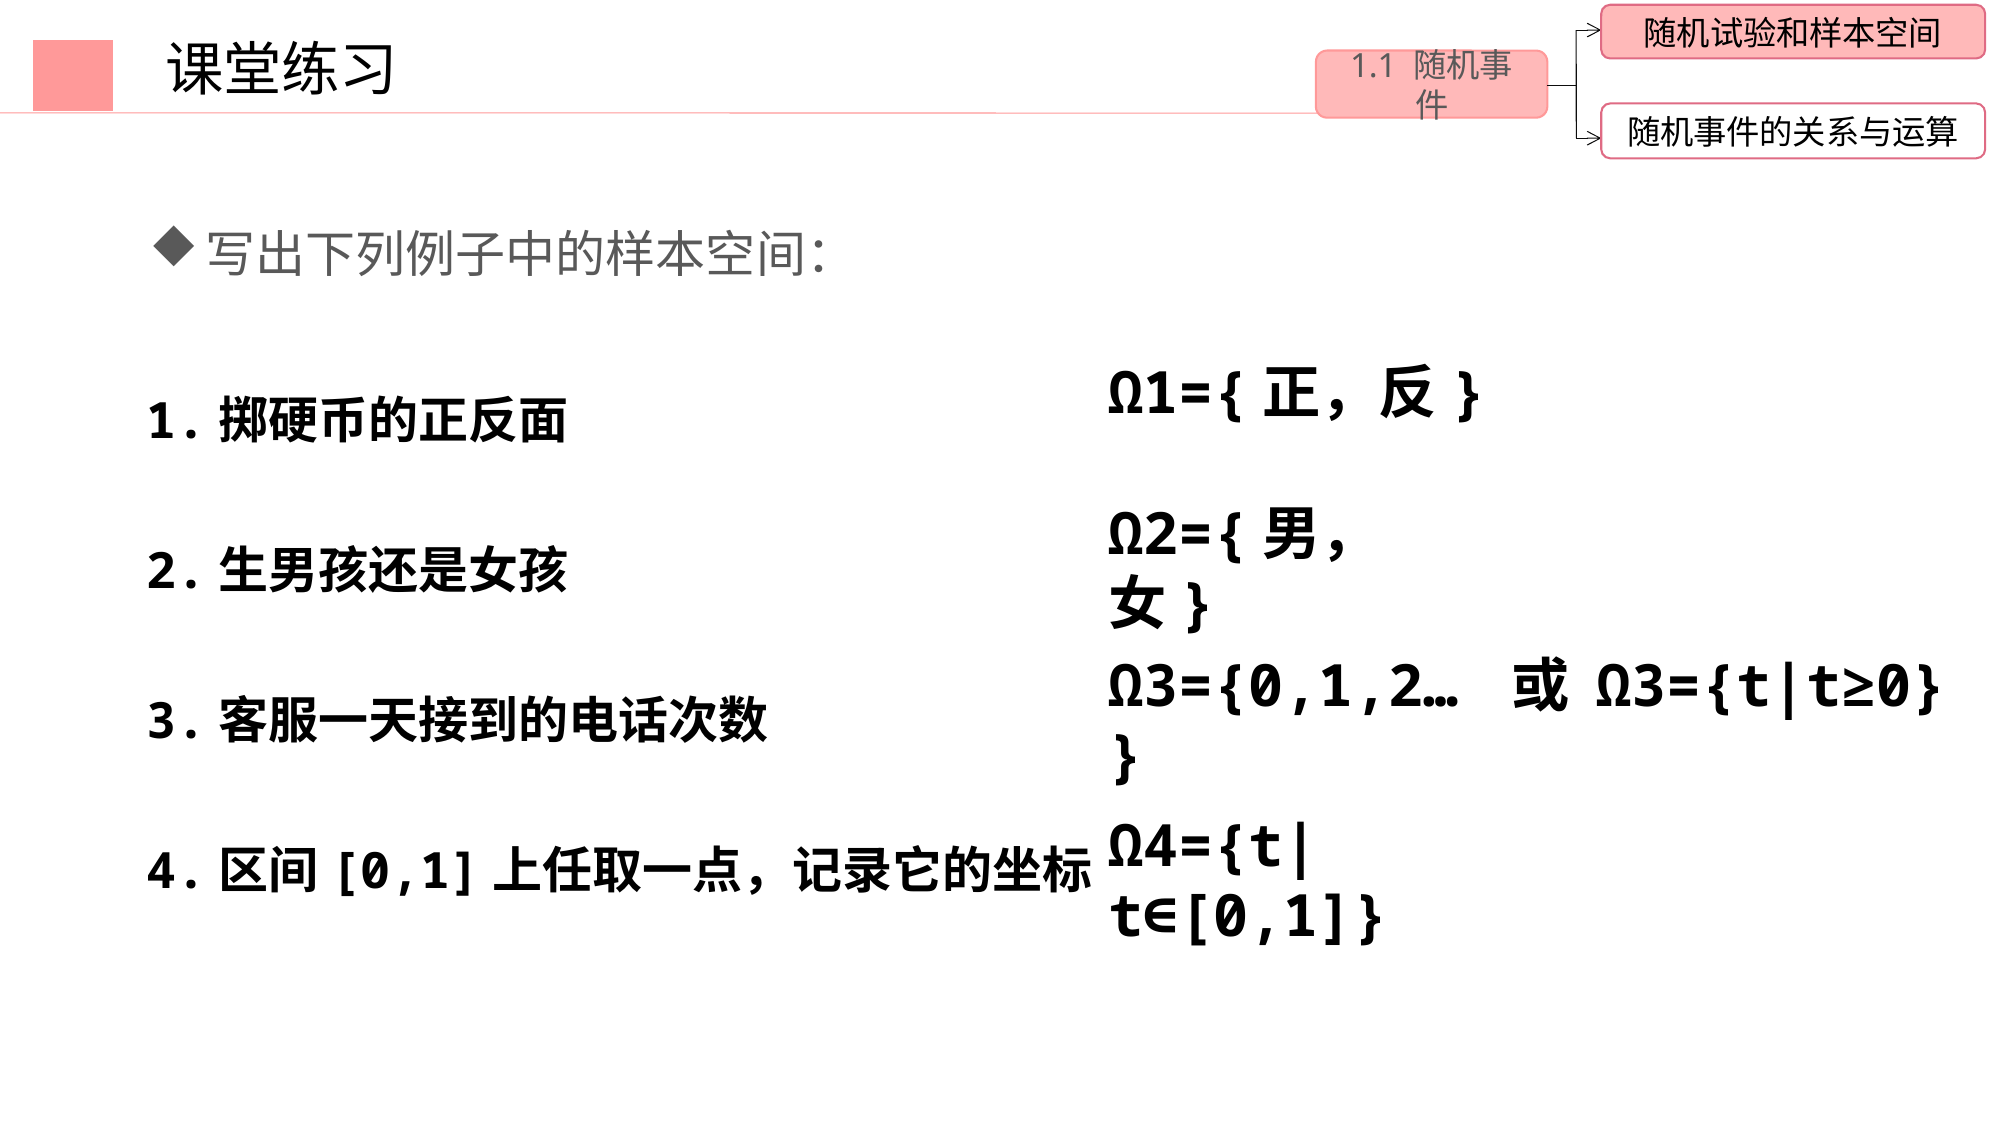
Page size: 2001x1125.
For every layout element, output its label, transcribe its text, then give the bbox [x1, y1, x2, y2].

text_box 课堂练习 [150, 24, 704, 109]
text_box Ω2={男，女} [1093, 489, 1485, 640]
text_box Ω4={t|t∈[0,1]} [1093, 800, 1604, 956]
text_box 写出下列例子中的样本空间： [134, 215, 890, 290]
text_box [33, 40, 113, 111]
text_box 1.掷硬币的正反面 2.生男孩还是女孩 3.客服一天接到的电话次数 4.区间[0,1]上任取一点，记录它的坐标 [131, 290, 1692, 906]
text_box 或 Ω3={t|t≥0} [1496, 640, 2000, 726]
text_box Ω3={0,1,2…} [1093, 640, 1507, 796]
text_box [1315, 4, 1986, 159]
text_box Ω1={正，反} [1093, 347, 1512, 433]
